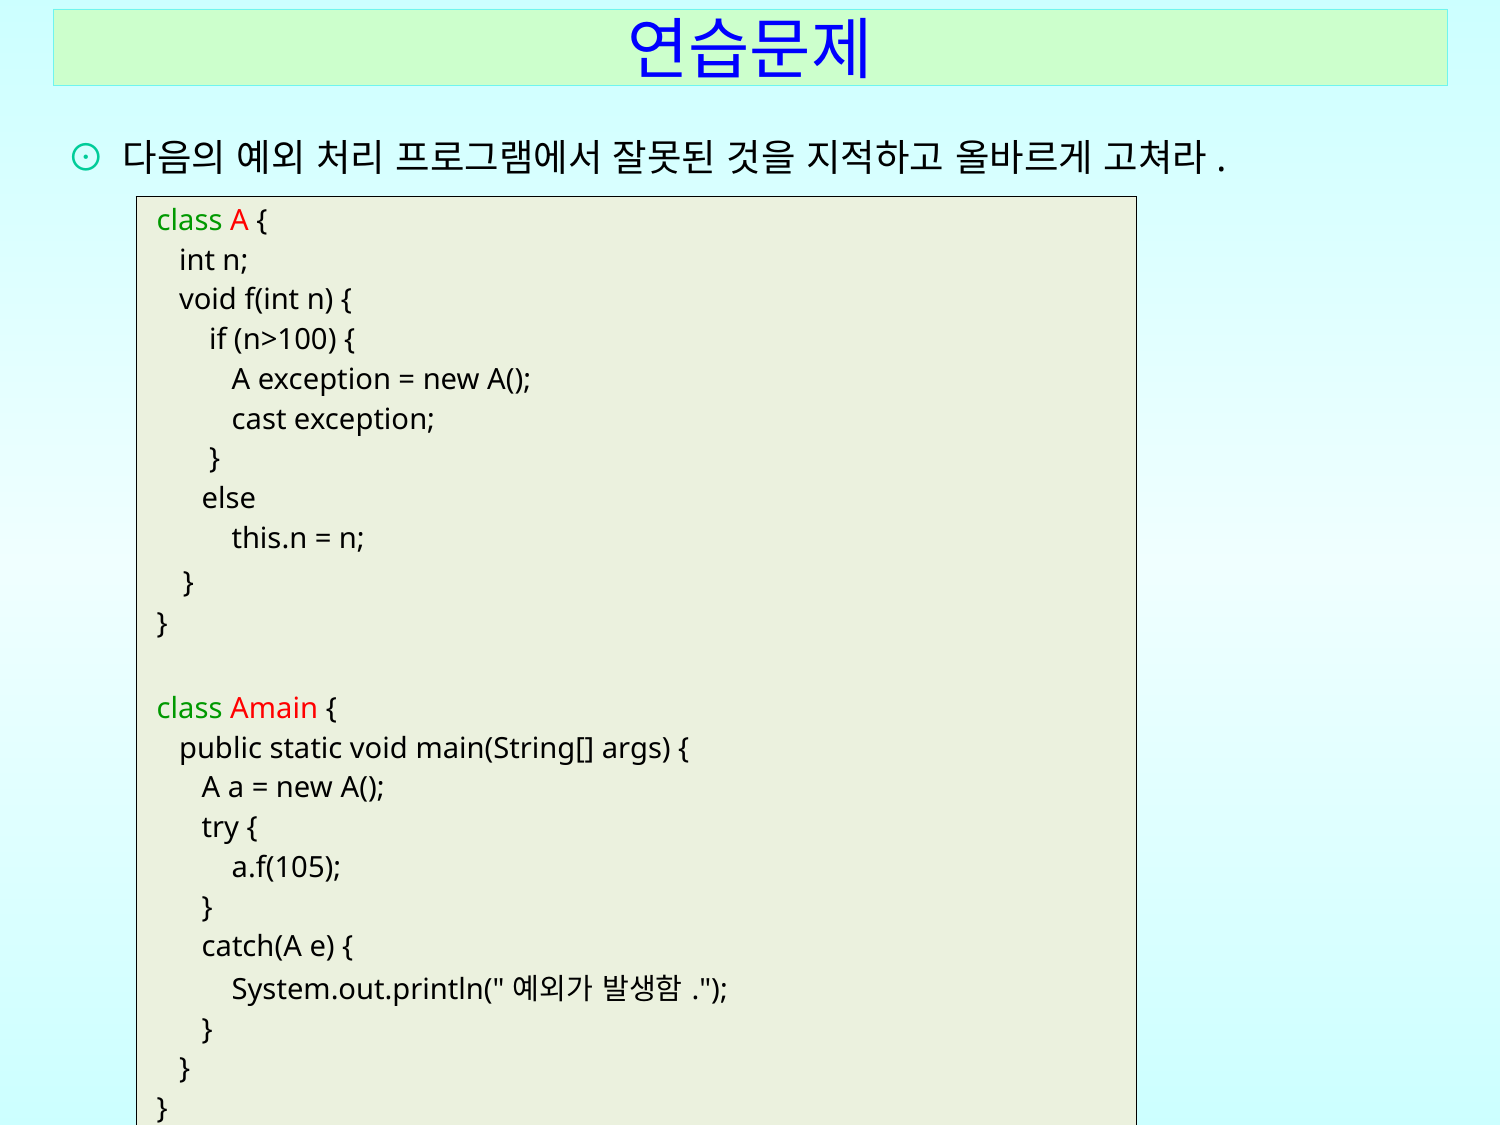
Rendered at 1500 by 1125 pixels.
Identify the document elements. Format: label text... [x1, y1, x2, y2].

title 연습문제 [53, 8, 1447, 86]
table_header class A { int n; void f(int n) { if (n>100) { A exception = new A(); cast exception; } else this.n = n; } } class Amain { public static void main(String[] args) { A a = new A(); try { a.f(105); } catch(A e) { System.out.println("예외가 발생함."); } } } [137, 197, 1136, 1125]
text_box ⊙ 다음의 예외 처리 프로그램에서 잘못된 것을 지적하고 올바르게 고쳐라. [53, 112, 1447, 187]
